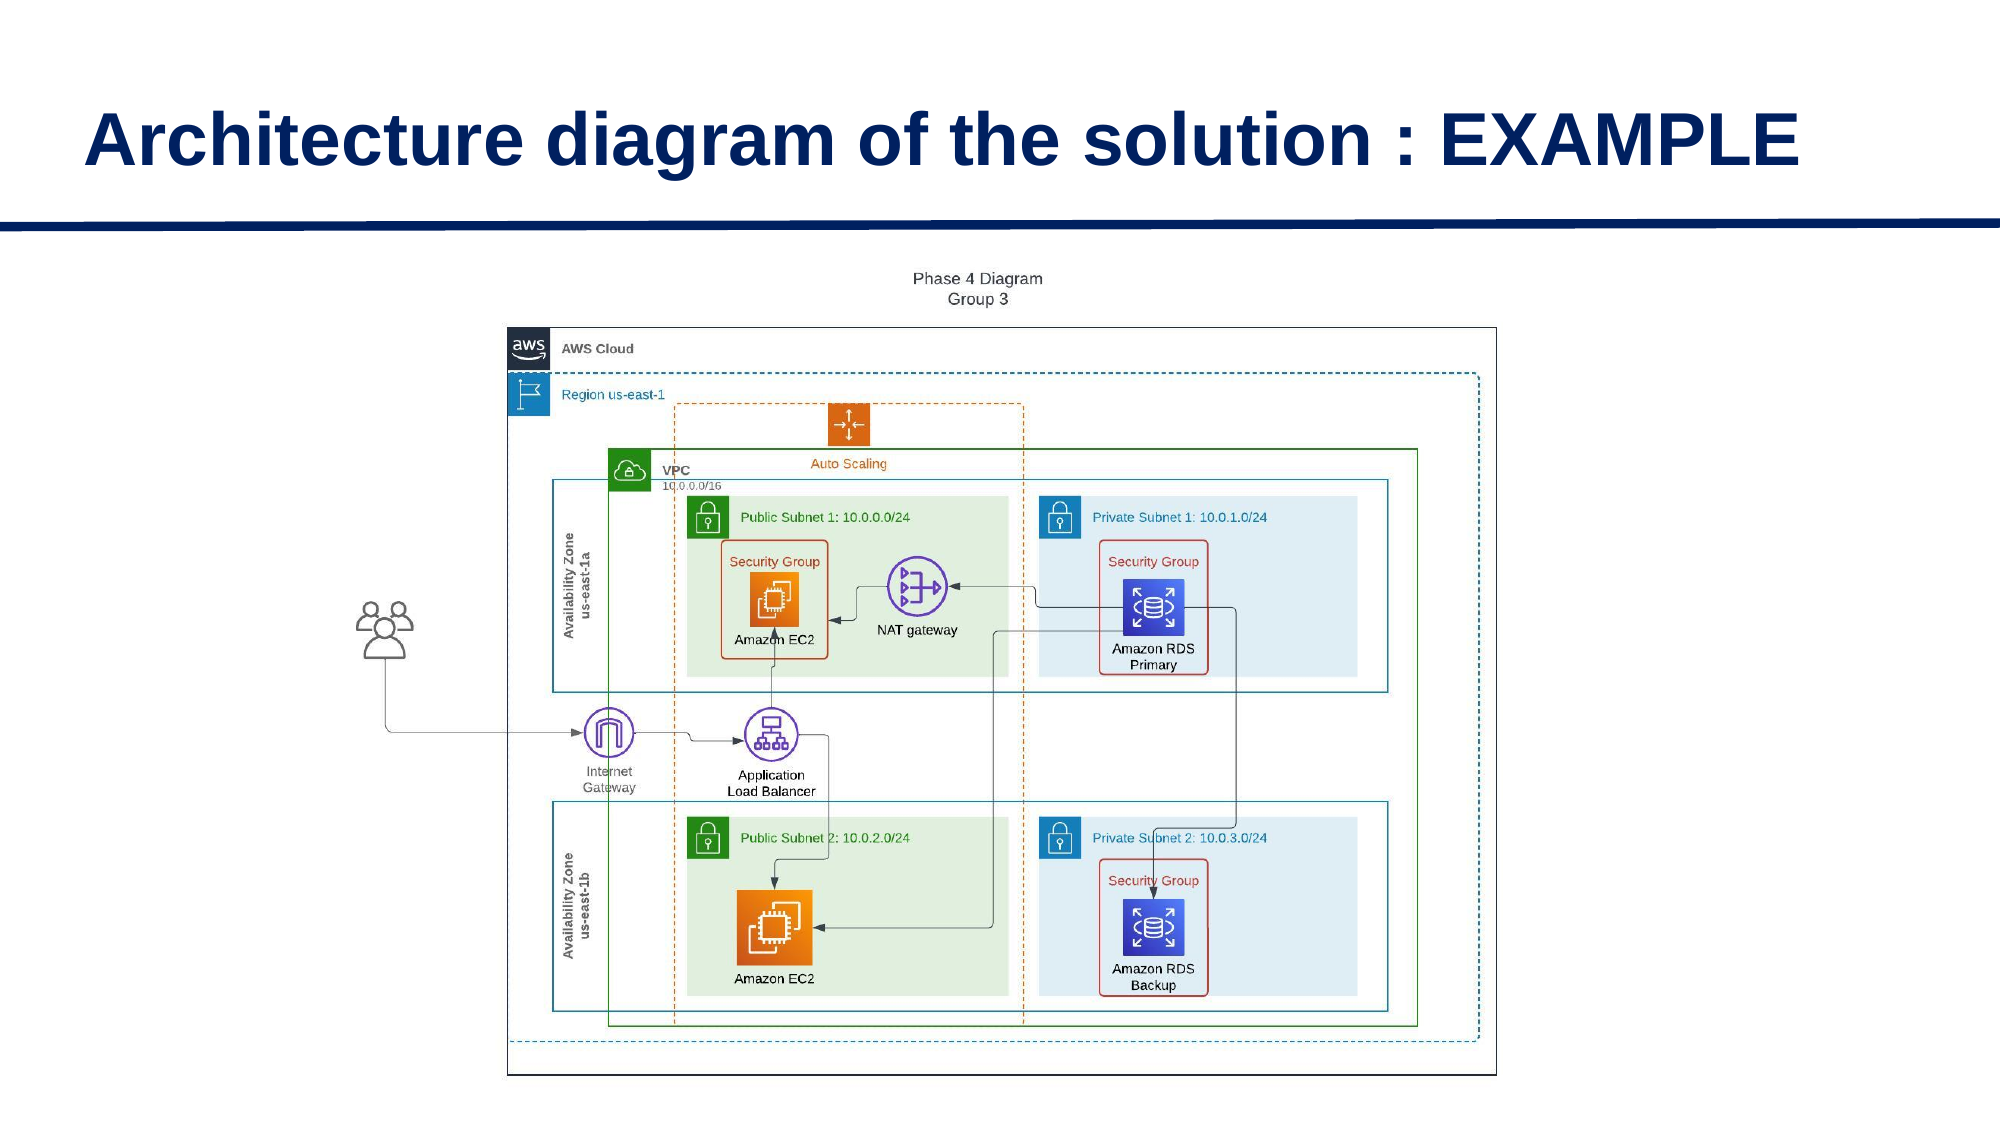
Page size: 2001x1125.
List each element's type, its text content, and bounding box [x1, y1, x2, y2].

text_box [0, 222, 2000, 227]
picture [325, 236, 1581, 1105]
title Architecture diagram of the solution : EXAMPLE [68, 75, 1932, 201]
